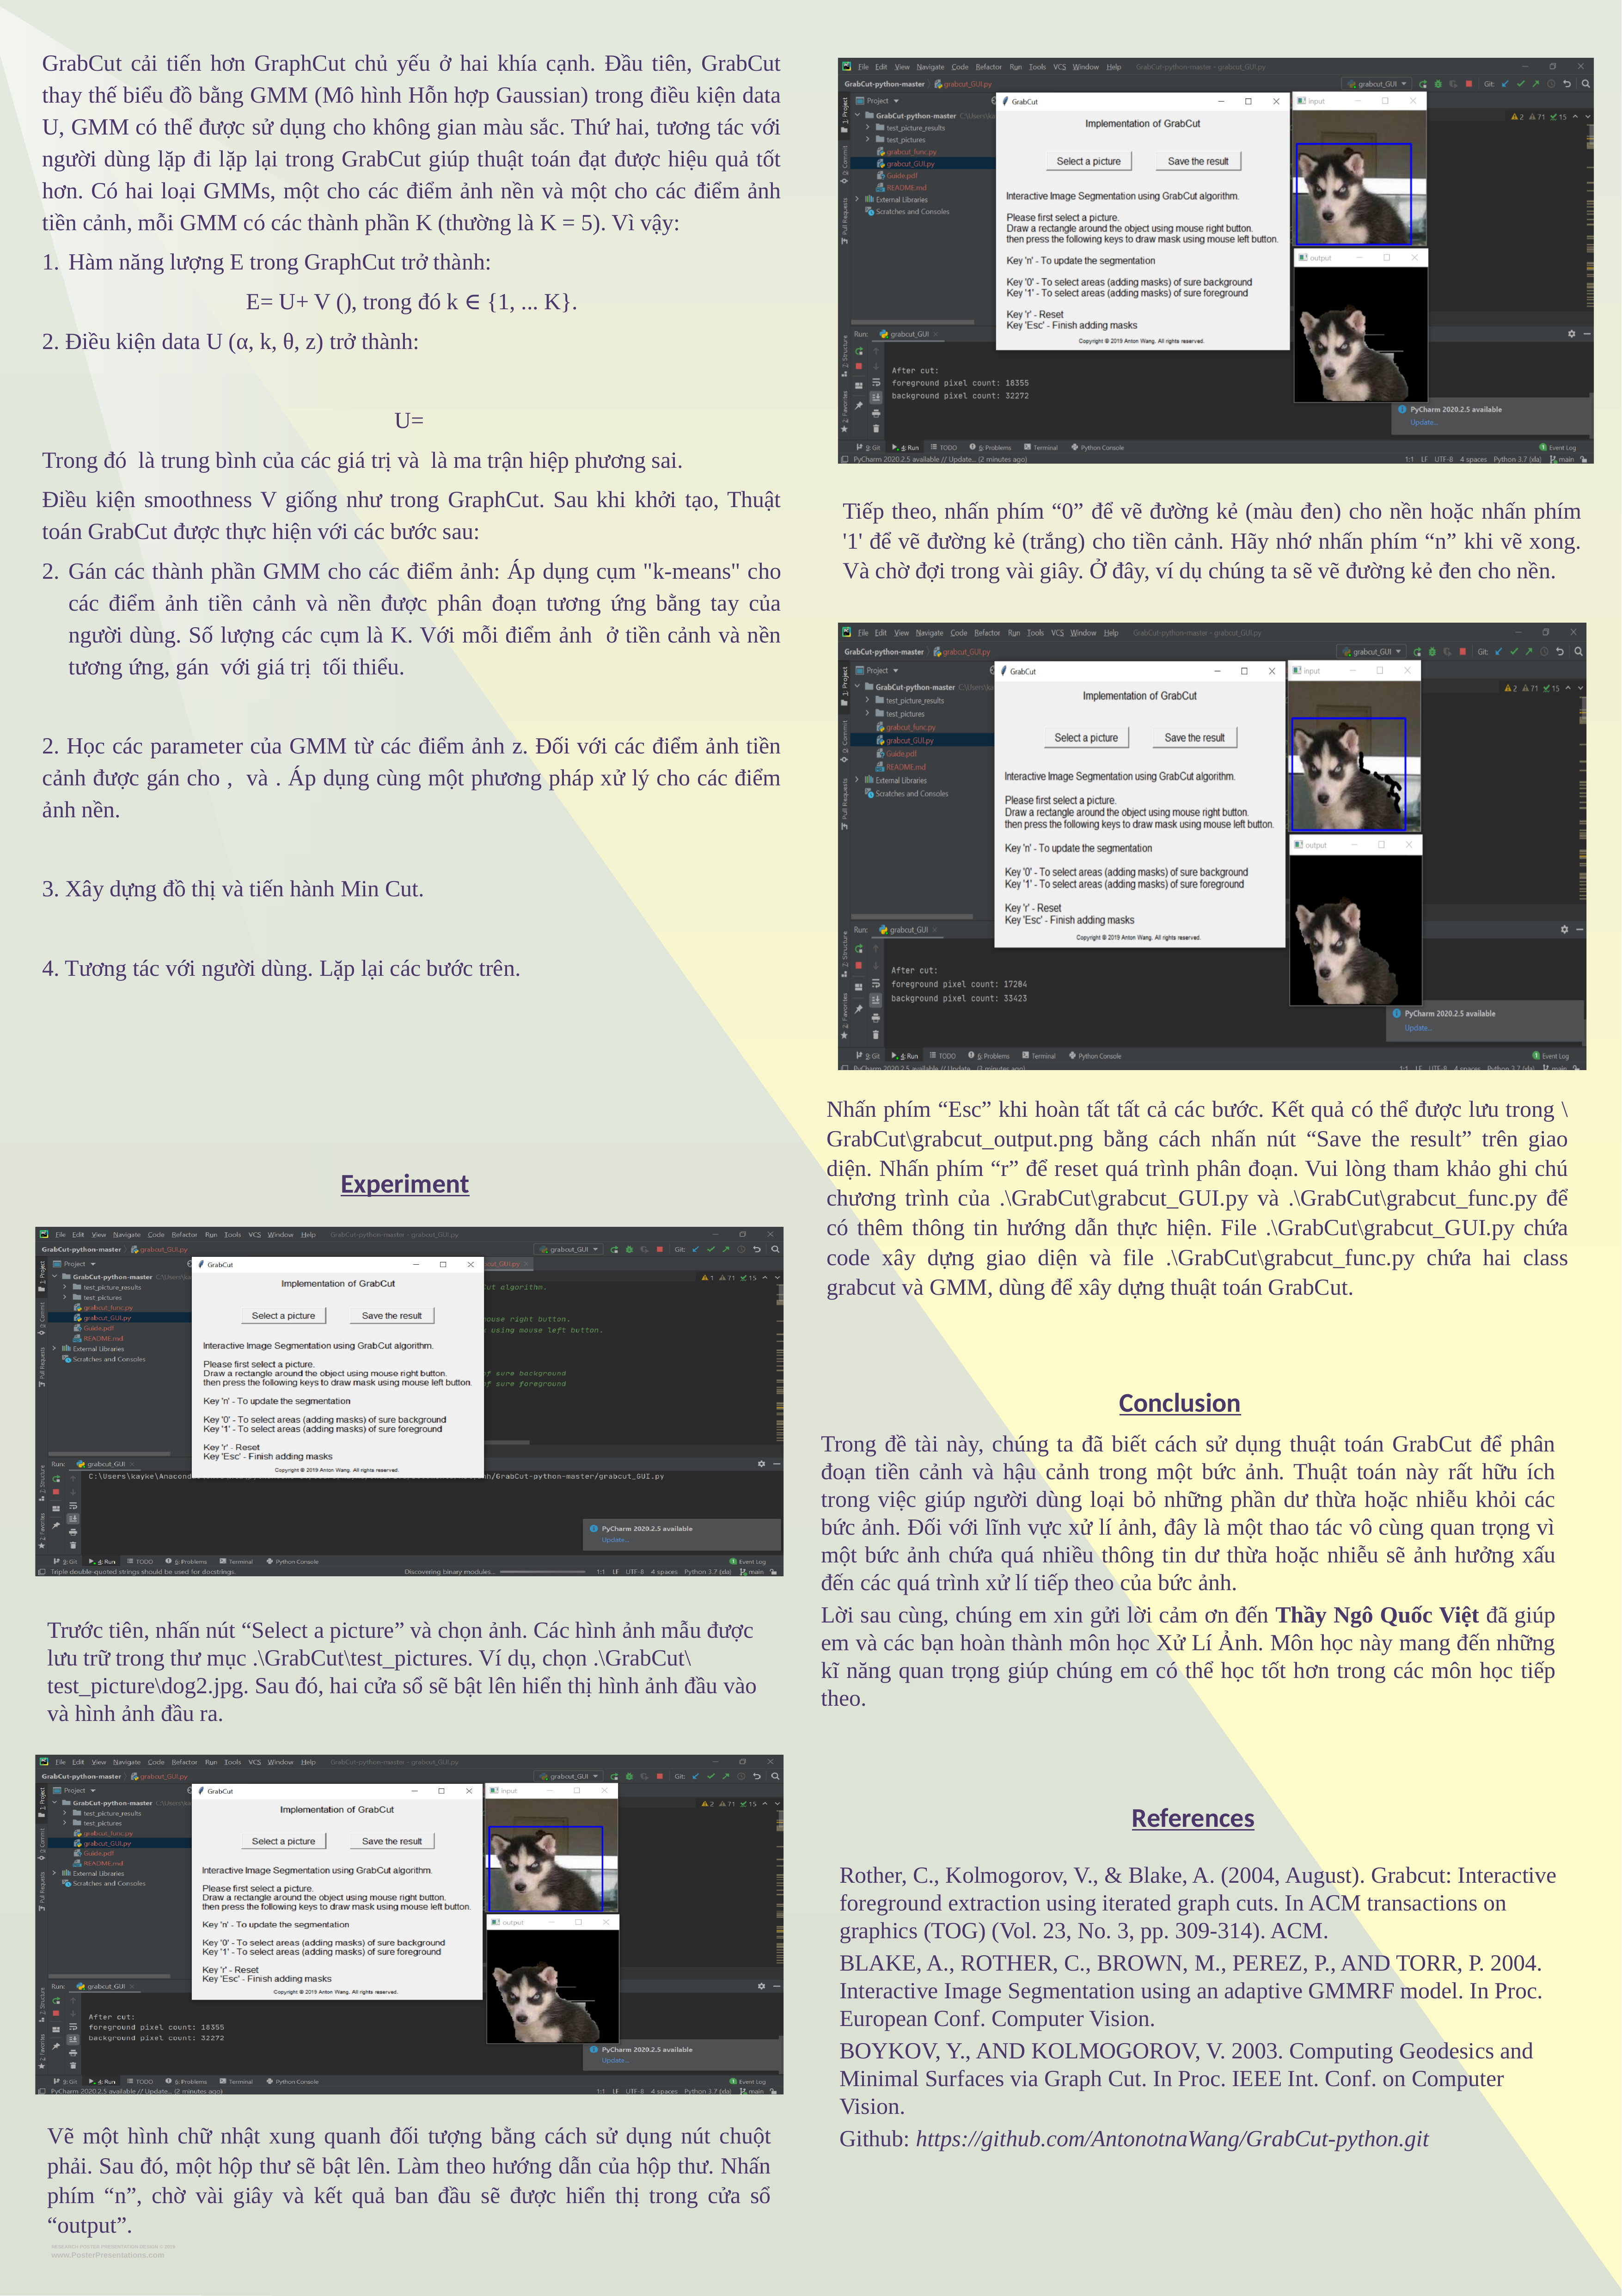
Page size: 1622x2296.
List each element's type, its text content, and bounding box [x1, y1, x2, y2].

list References [811, 1795, 1576, 1838]
text_box Conclusion [798, 1380, 1563, 1422]
text_box Vẽ một hình chữ nhật xung quanh đối tượng bằng cách sử dụng nút chuột phải. Sau đó, một hộp thư sẽ bật lên. Làm theo hướng dẫn của hộp thư. Nhấn phím “n”, chờ vài giây và kết quả ban đầu sẽ được hiển thị trong cửa sổ “output”. [35, 2106, 784, 2250]
text_box Trước tiên, nhấn nút “Select a picture” và chọn ảnh. Các hình ảnh mẫu được lưu trữ trong thư mục .\GrabCut\test_pictures. Ví dụ, chọn .\GrabCut\test_picture\dog2.jpg. Sau đó, hai cửa sổ sẽ bật lên hiển thị hình ảnh đầu vào và hình ảnh đầu ra. [35, 1603, 784, 1738]
list Rother, C., Kolmogorov, V., & Blake, A. (2004, August). Grabcut: Interactive foreground extraction using iterated graph cuts. In ACM transactions on graphics (TOG) (Vol. 23, No. 3, pp. 309-314). ACM. BLAKE, A., ROTHER, C., BROWN, M., PEREZ, P., AND TORR, P. 2004. Interactive Image Segmentation using an adaptive GMMRF model. In Proc. European Conf. Computer Vision. BOYKOV, Y., AND KOLMOGOROV, V. 2003. Computing Geodesics and Minimal Surfaces via Graph Cut. In Proc. IEEE Int. Conf. on Computer Vision. Github: https://github.com/AntonotnaWang/GrabCut-python.git [827, 1848, 1576, 2169]
text_box Experiment [23, 1161, 788, 1203]
text_box Nhấn phím “Esc” khi hoàn tất tất cả các bước. Kết quả có thể được lưu trong \GrabCut\grabcut_output.png bằng cách nhấn nút “Save the result” trên giao diện. Nhấn phím “r” để reset quá trình phân đoạn. Vui lòng tham khảo ghi chú chương trình của .\GrabCut\grabcut_GUI.py và .\GrabCut\grabcut_func.py để có thêm thông tin hướng dẫn thực hiện. File .\GrabCut\grabcut_GUI.py chứa code xây dựng giao diện và file .\GrabCut\grabcut_func.py chứa hai class grabcut và GMM, dùng để xây dựng thuật toán GrabCut. [820, 1088, 1576, 1303]
text_box Trong đề tài này, chúng ta đã biết cách sử dụng thuật toán GrabCut để phân đoạn tiền cảnh và hậu cảnh trong một bức ảnh. Thuật toán này rất hữu ích trong việc giúp người dùng loại bỏ những phần dư thừa hoặc nhiễu khỏi các bức ảnh. Đối với lĩnh vực xử lí ảnh, đây là một thao tác vô cùng quan trọng vì một bức ảnh chứa quá nhiều thông tin dư thừa hoặc nhiễu sẽ ảnh hưởng xấu đến các quá trình xử lí tiếp theo của bức ảnh. Lời sau cùng, chúng em xin gửi lời cảm ơn đến Thầy Ngô Quốc Việt đã giúp em và các bạn hoàn thành môn học Xử Lí Ảnh. Môn học này mang đến những kĩ năng quan trọng giúp chúng em có thể học tốt hơn trong các môn học tiếp theo. [814, 1425, 1563, 1714]
picture [35, 1227, 784, 1576]
picture [838, 58, 1594, 464]
picture [35, 1754, 784, 2094]
list Tiếp theo, nhấn phím “0” để vẽ đường kẻ (màu đen) cho nền hoặc nhấn phím '1' để vẽ đường kẻ (trắng) cho tiền cảnh. Hãy nhớ nhấn phím “n” khi vẽ xong. Và chờ đợi trong vài giây. Ở đây, ví dụ chúng ta sẽ vẽ đường kẻ đen cho nền. [831, 482, 1594, 594]
picture [838, 623, 1587, 1070]
